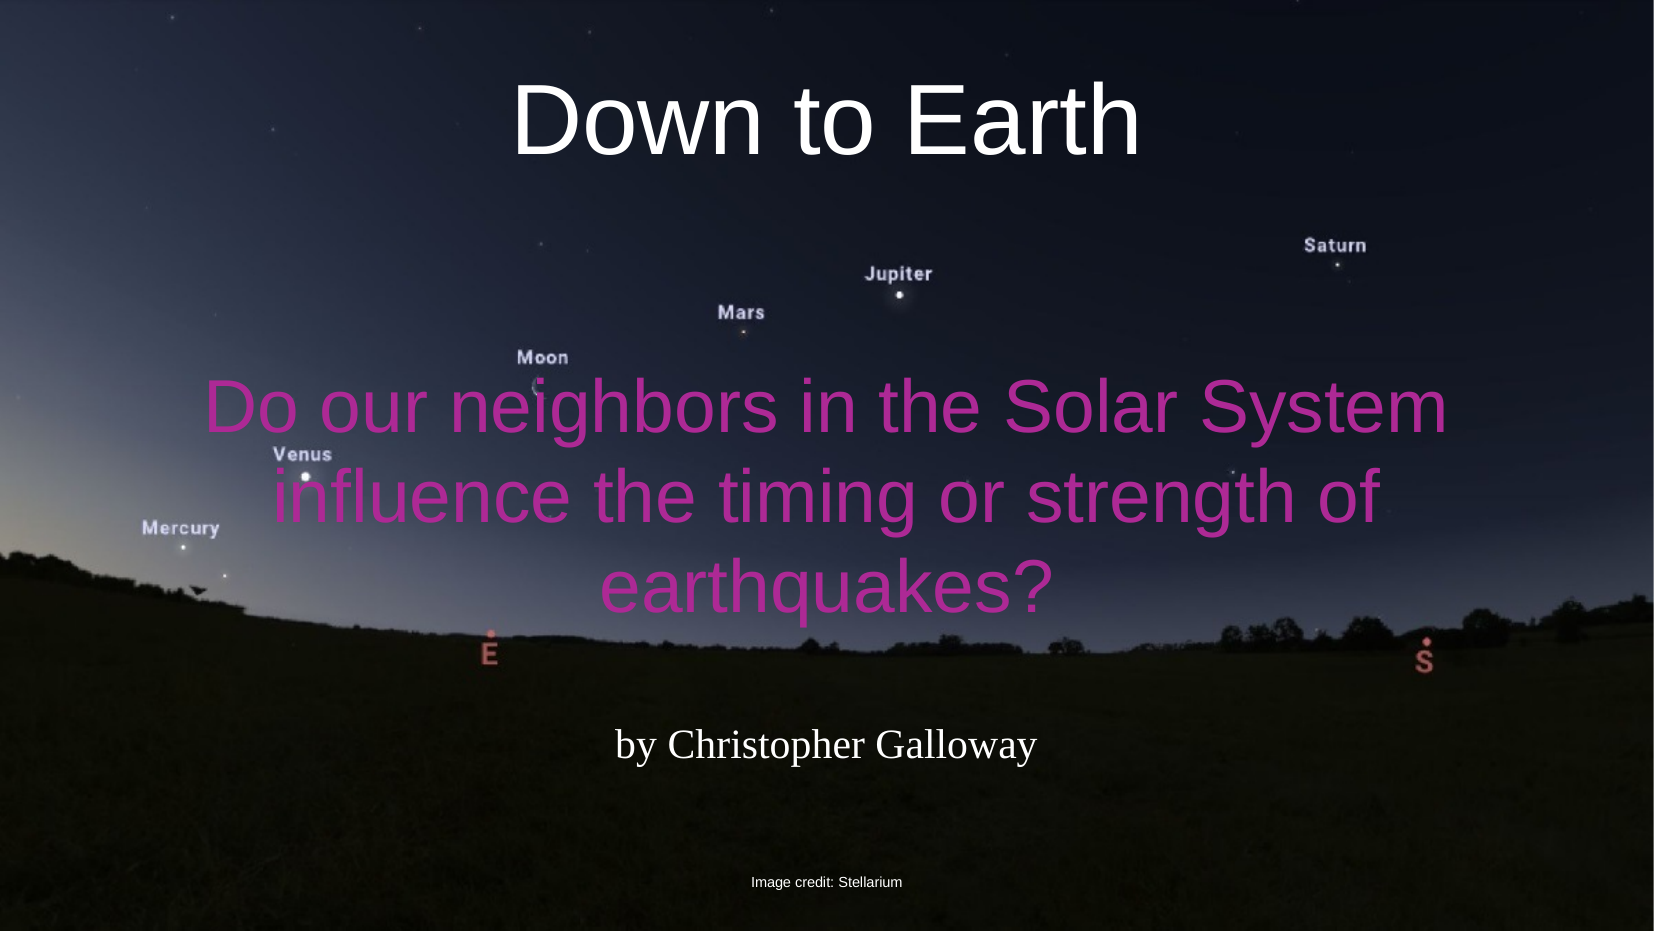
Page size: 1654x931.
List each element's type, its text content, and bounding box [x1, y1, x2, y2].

picture [0, 0, 1654, 931]
text_box Image credit: Stellarium [685, 864, 969, 900]
text_box Do our neighbors in the Solar System influence the timing or strength of earthquakes? by Christopher Galloway [82, 292, 1571, 832]
text_box Down to Earth [82, 37, 1571, 193]
